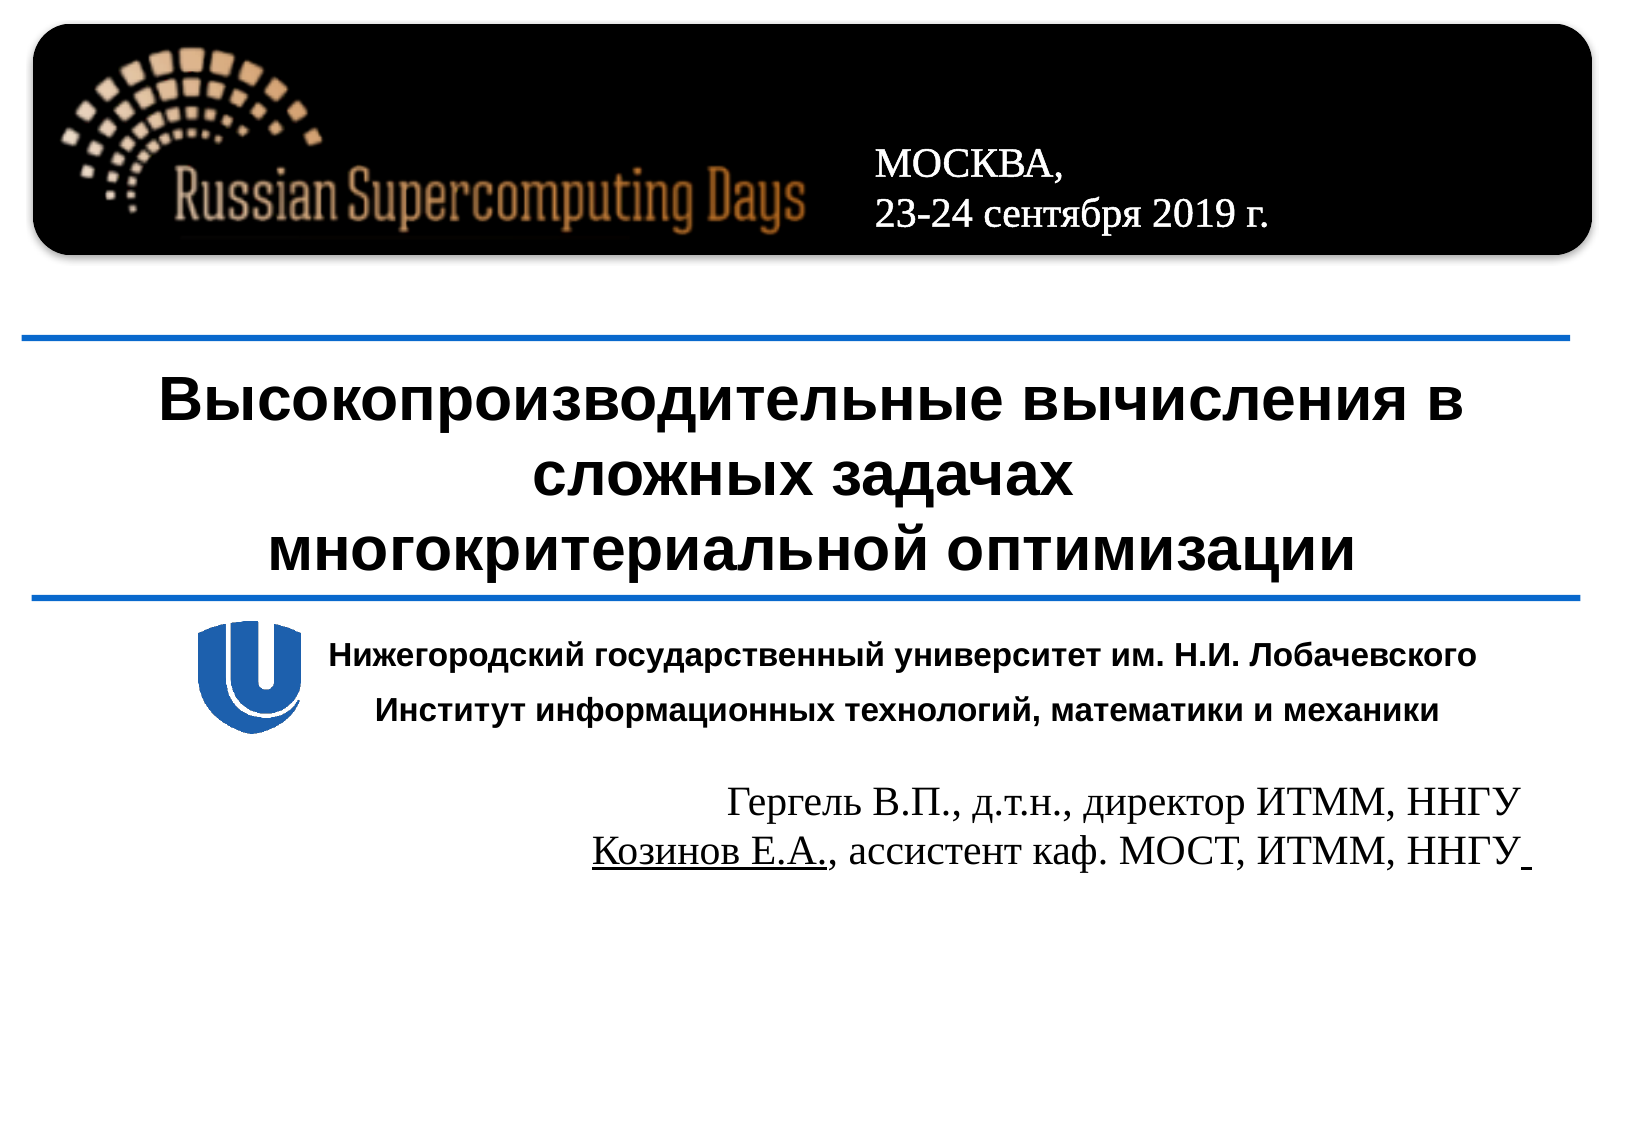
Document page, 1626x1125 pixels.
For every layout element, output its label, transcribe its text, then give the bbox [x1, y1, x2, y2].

text_box Высокопроизводительные вычисления в сложных задачах многокритериальной оптимизации [121, 349, 1504, 591]
picture [198, 621, 301, 734]
picture [32, 30, 823, 244]
text_box Гергель В.П., д.т.н., директор ИТММ, ННГУ Козинов Е.А., ассистент каф. МОСТ, ИТММ, ННГУ [269, 765, 1547, 881]
text_box МОСКВА, 23-24 сентября 2019 г. [859, 127, 1474, 243]
text_box [51, 23, 1593, 256]
